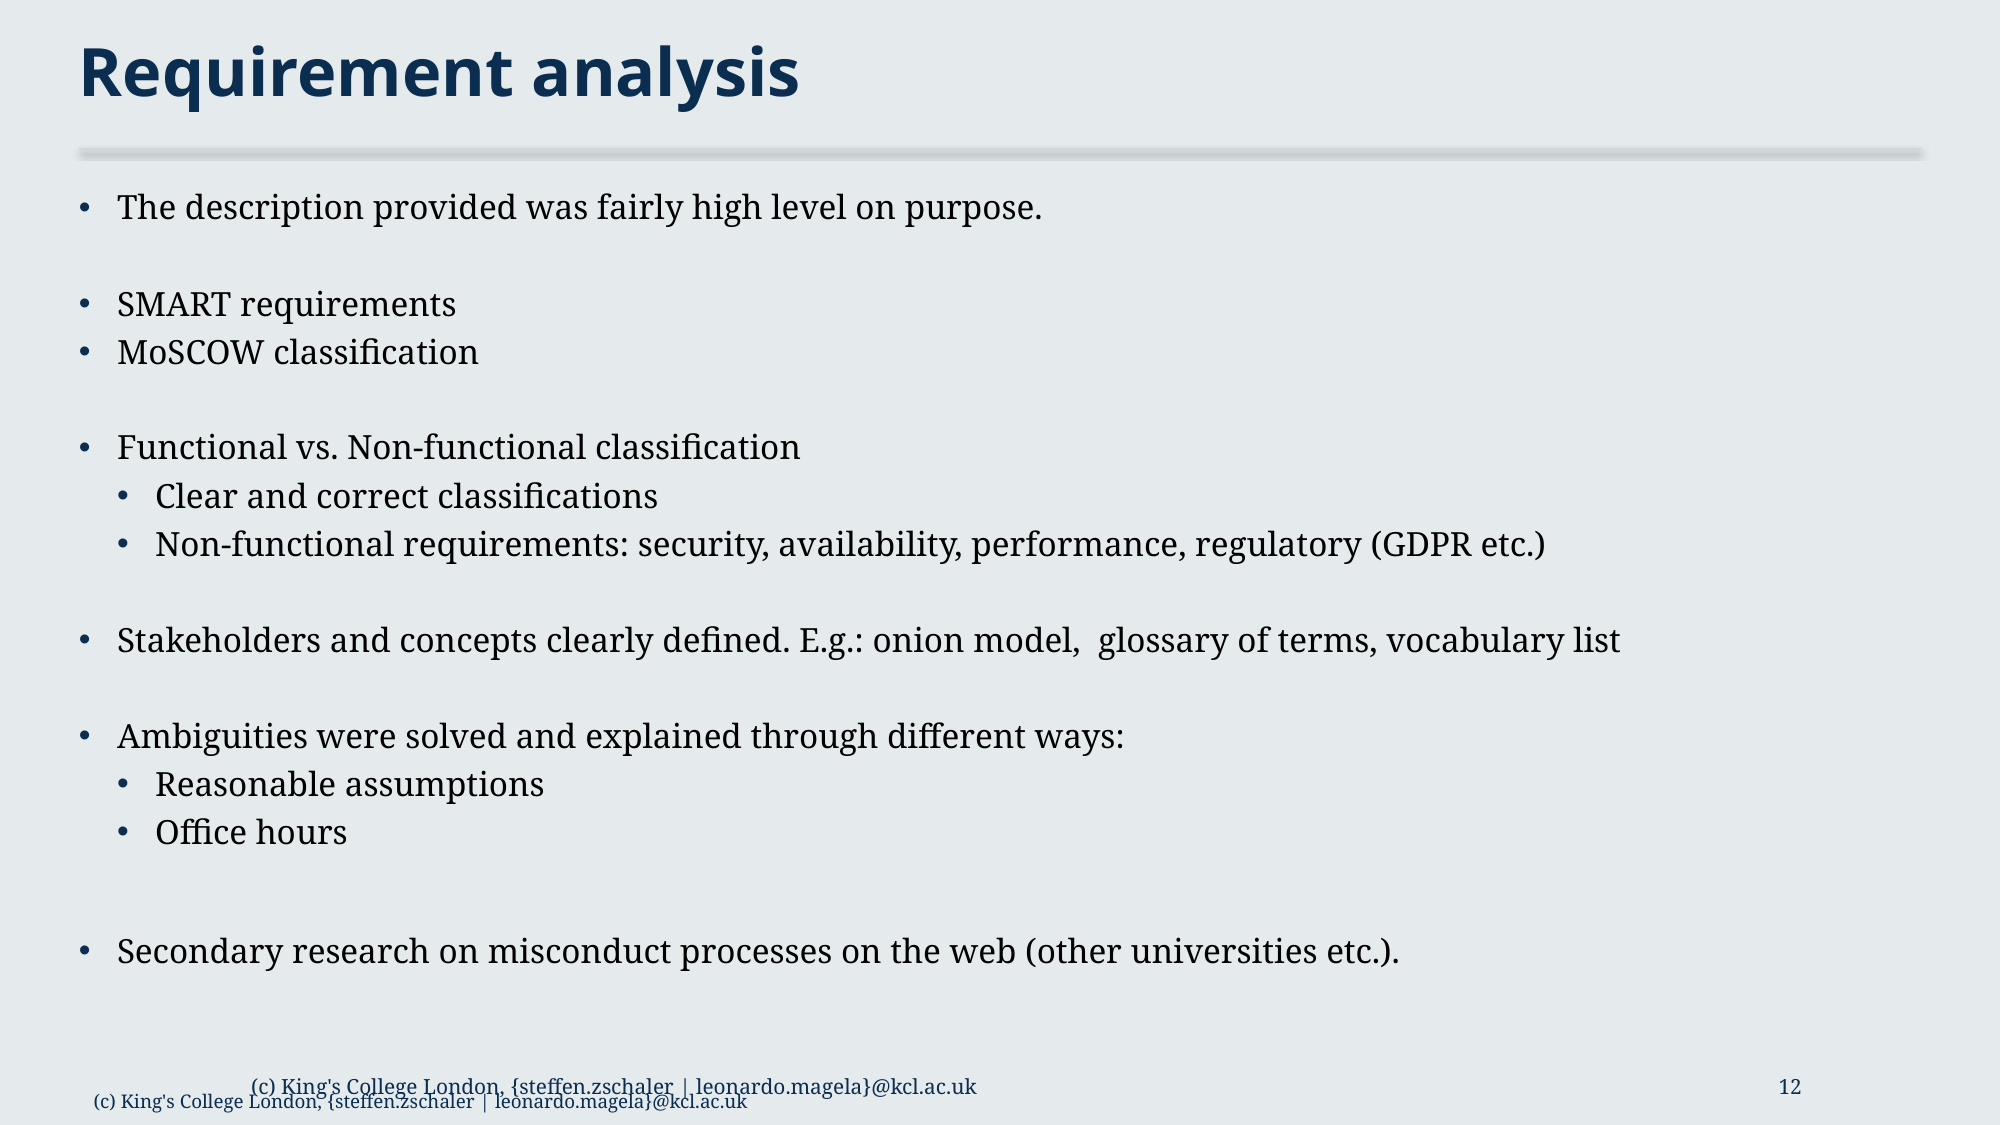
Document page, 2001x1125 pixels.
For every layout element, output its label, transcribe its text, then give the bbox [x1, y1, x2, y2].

slide_number 12 [1763, 1065, 1922, 1125]
footer (c) King's College London, {steffen.zschaler | leonardo.magela}@kcl.ac.uk [236, 1065, 1763, 1125]
title Requirement analysis [78, 29, 1922, 148]
list The description provided was fairly high level on purpose. SMART requirements MoSCOW classification Functional vs. Non-functional classification Clear and correct classifications Non-functional requirements: security, availability, performance, regulatory (GDPR etc.) Stakeholders and concepts clearly defined. E.g.: onion model, glossary of terms, vocabulary list Ambiguities were solved and explained through different ways: Reasonable assumptions Office hours Secondary research on misconduct processes on the web (other universities etc.). [78, 178, 1922, 976]
